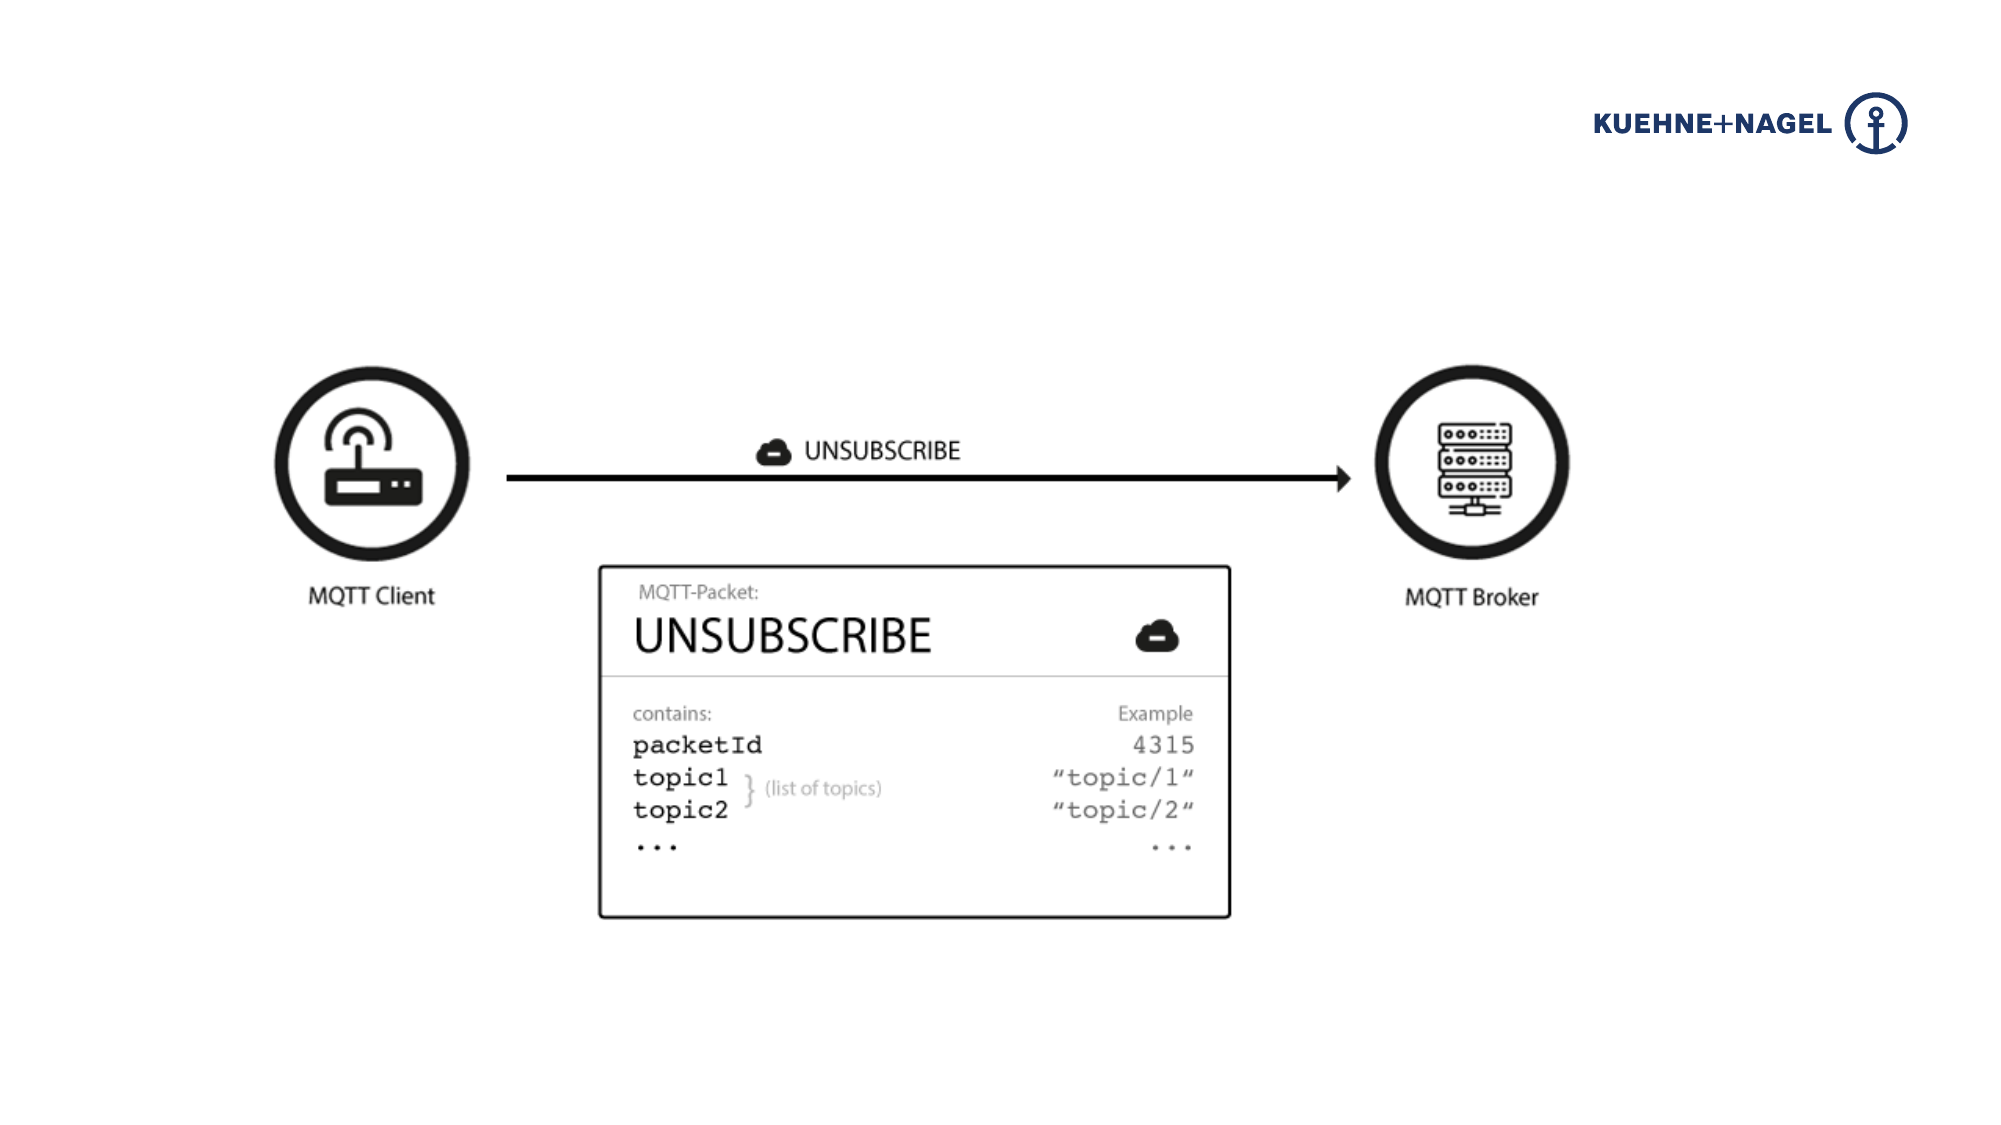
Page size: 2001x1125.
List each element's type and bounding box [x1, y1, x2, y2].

picture [576, 552, 1244, 931]
picture [238, 317, 1580, 645]
